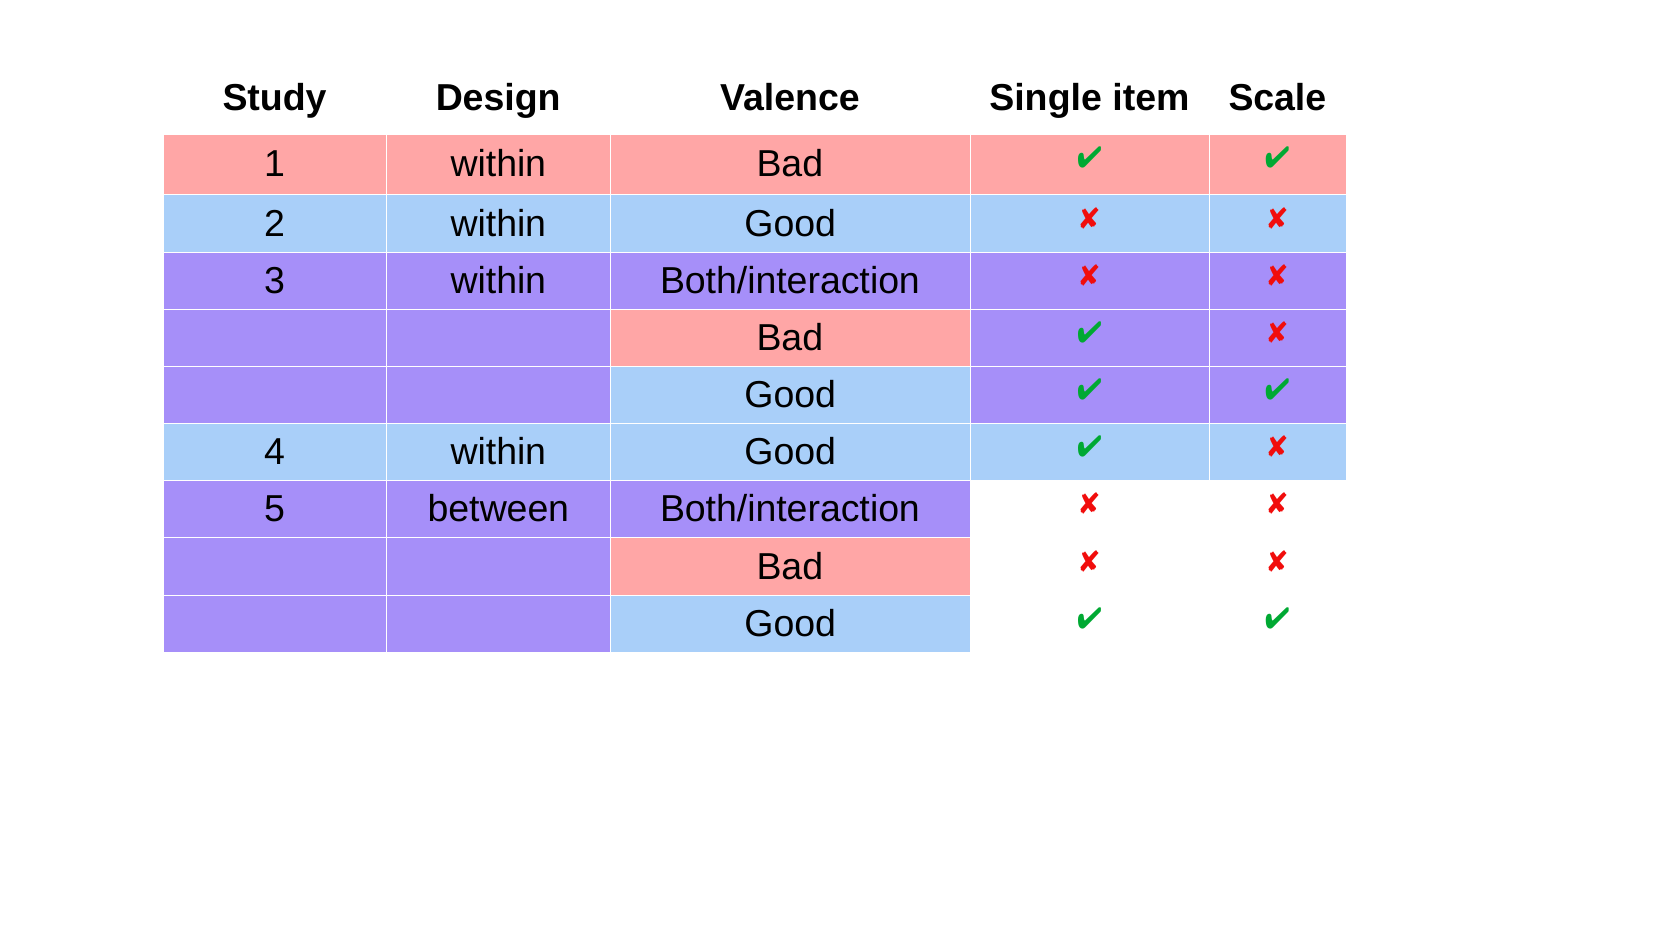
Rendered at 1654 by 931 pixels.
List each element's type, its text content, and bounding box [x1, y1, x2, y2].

table_cell ✘ [1210, 310, 1346, 366]
table_cell ✔ [971, 310, 1209, 366]
table_cell ✔ [971, 424, 1209, 480]
table_cell 3 [164, 253, 386, 309]
table_cell within [387, 195, 610, 252]
table_cell Bad [611, 135, 970, 194]
table_cell ✘ [1210, 538, 1346, 595]
table_cell Good [611, 195, 970, 252]
table_cell within [387, 253, 610, 309]
table_cell 4 [164, 424, 386, 480]
table_cell ✘ [971, 253, 1209, 309]
table_cell ✔ [971, 135, 1209, 194]
table_cell [387, 596, 610, 652]
table_cell ✘ [1210, 424, 1346, 480]
table_cell 1 [164, 135, 386, 194]
table_cell within [387, 135, 610, 194]
table_cell Both/interaction [611, 481, 970, 537]
table_cell [164, 367, 386, 423]
table_cell Bad [611, 310, 970, 366]
table_cell Both/interaction [611, 253, 970, 309]
table_cell ✔ [971, 367, 1209, 423]
table_cell within [387, 424, 610, 480]
table_header Valence [611, 70, 970, 134]
table_cell ✘ [1210, 481, 1346, 537]
table_cell [164, 596, 386, 652]
table_cell [164, 310, 386, 366]
table_cell [387, 538, 610, 595]
table_cell [164, 538, 386, 595]
table_cell Good [611, 424, 970, 480]
table_cell ✔ [971, 596, 1209, 652]
table_header Study [164, 70, 386, 134]
table_cell Good [611, 367, 970, 423]
table_cell between [387, 481, 610, 537]
table_header Scale [1210, 70, 1346, 134]
table_cell ✔ [1210, 367, 1346, 423]
table_cell ✘ [1210, 195, 1346, 252]
table_cell ✘ [971, 538, 1209, 595]
table_cell 5 [164, 481, 386, 537]
table_cell ✘ [971, 481, 1209, 537]
table_cell 2 [164, 195, 386, 252]
table_cell ✔ [1210, 135, 1346, 194]
table_cell [387, 367, 610, 423]
table_cell ✘ [971, 195, 1209, 252]
table_cell Good [611, 596, 970, 652]
table_header Design [387, 70, 610, 134]
table_cell Bad [611, 538, 970, 595]
table_cell [387, 310, 610, 366]
table_cell ✔ [1210, 596, 1346, 652]
table_header Single item [971, 70, 1209, 134]
table_cell ✘ [1210, 253, 1346, 309]
